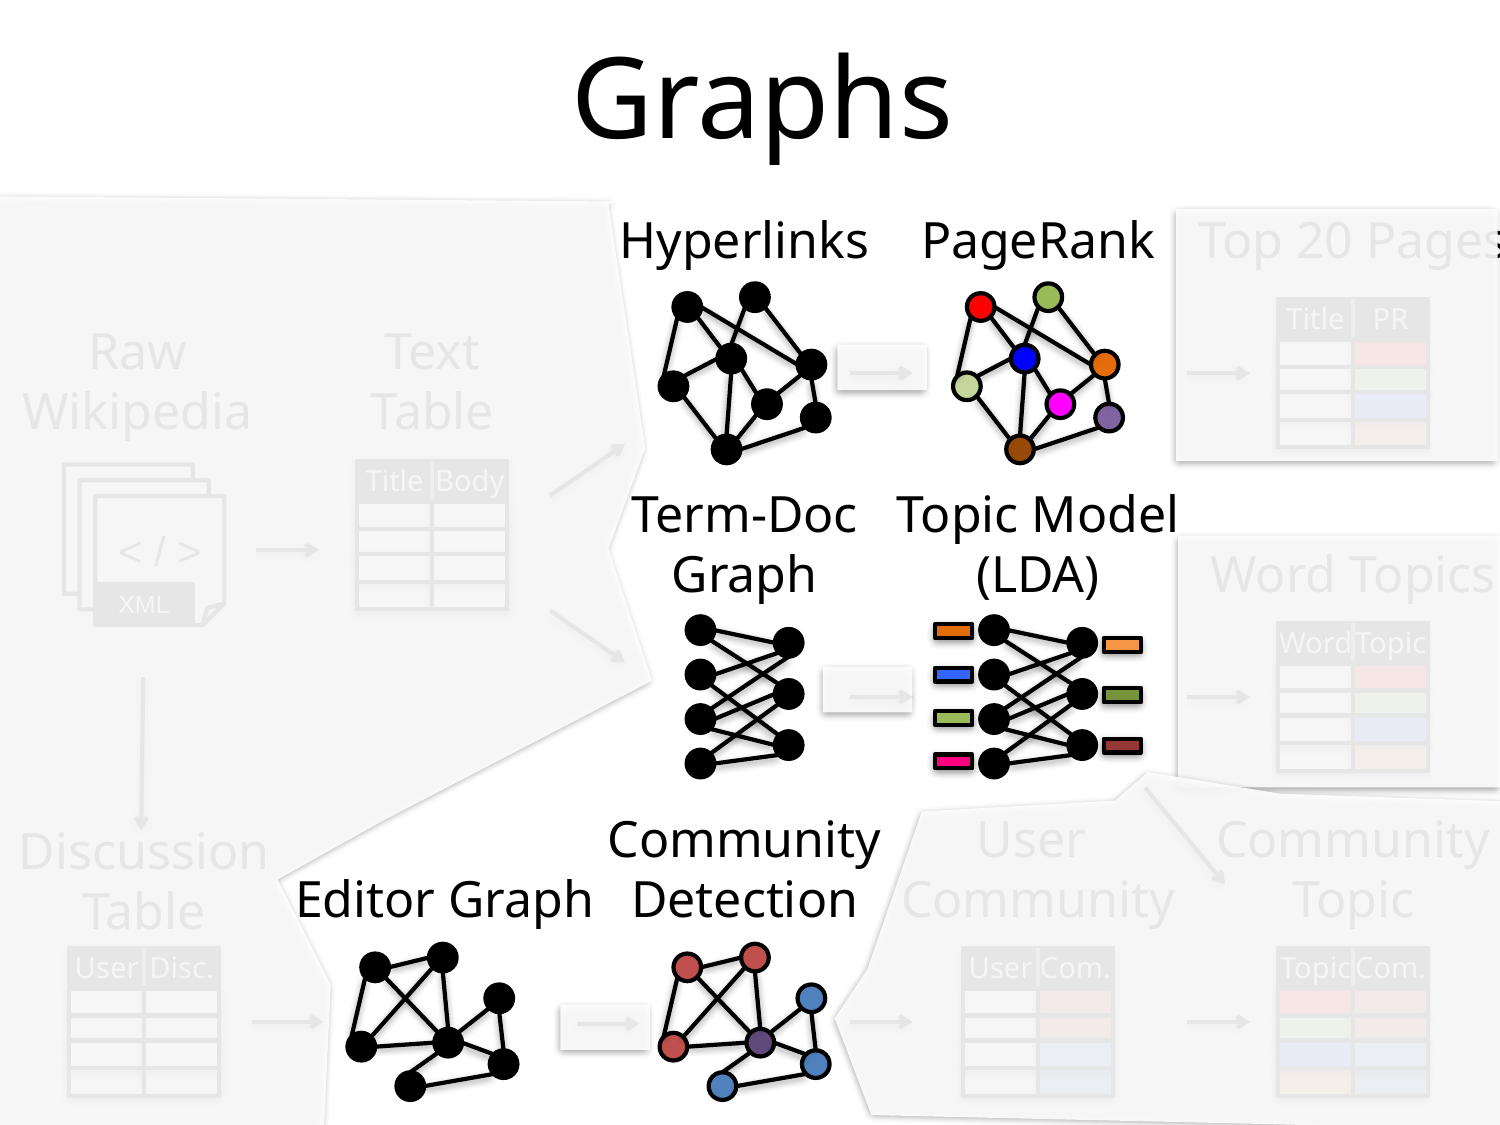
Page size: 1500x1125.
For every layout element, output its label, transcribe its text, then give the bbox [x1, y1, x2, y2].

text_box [0, 195, 1500, 1125]
title Graphs [87, 24, 1438, 163]
